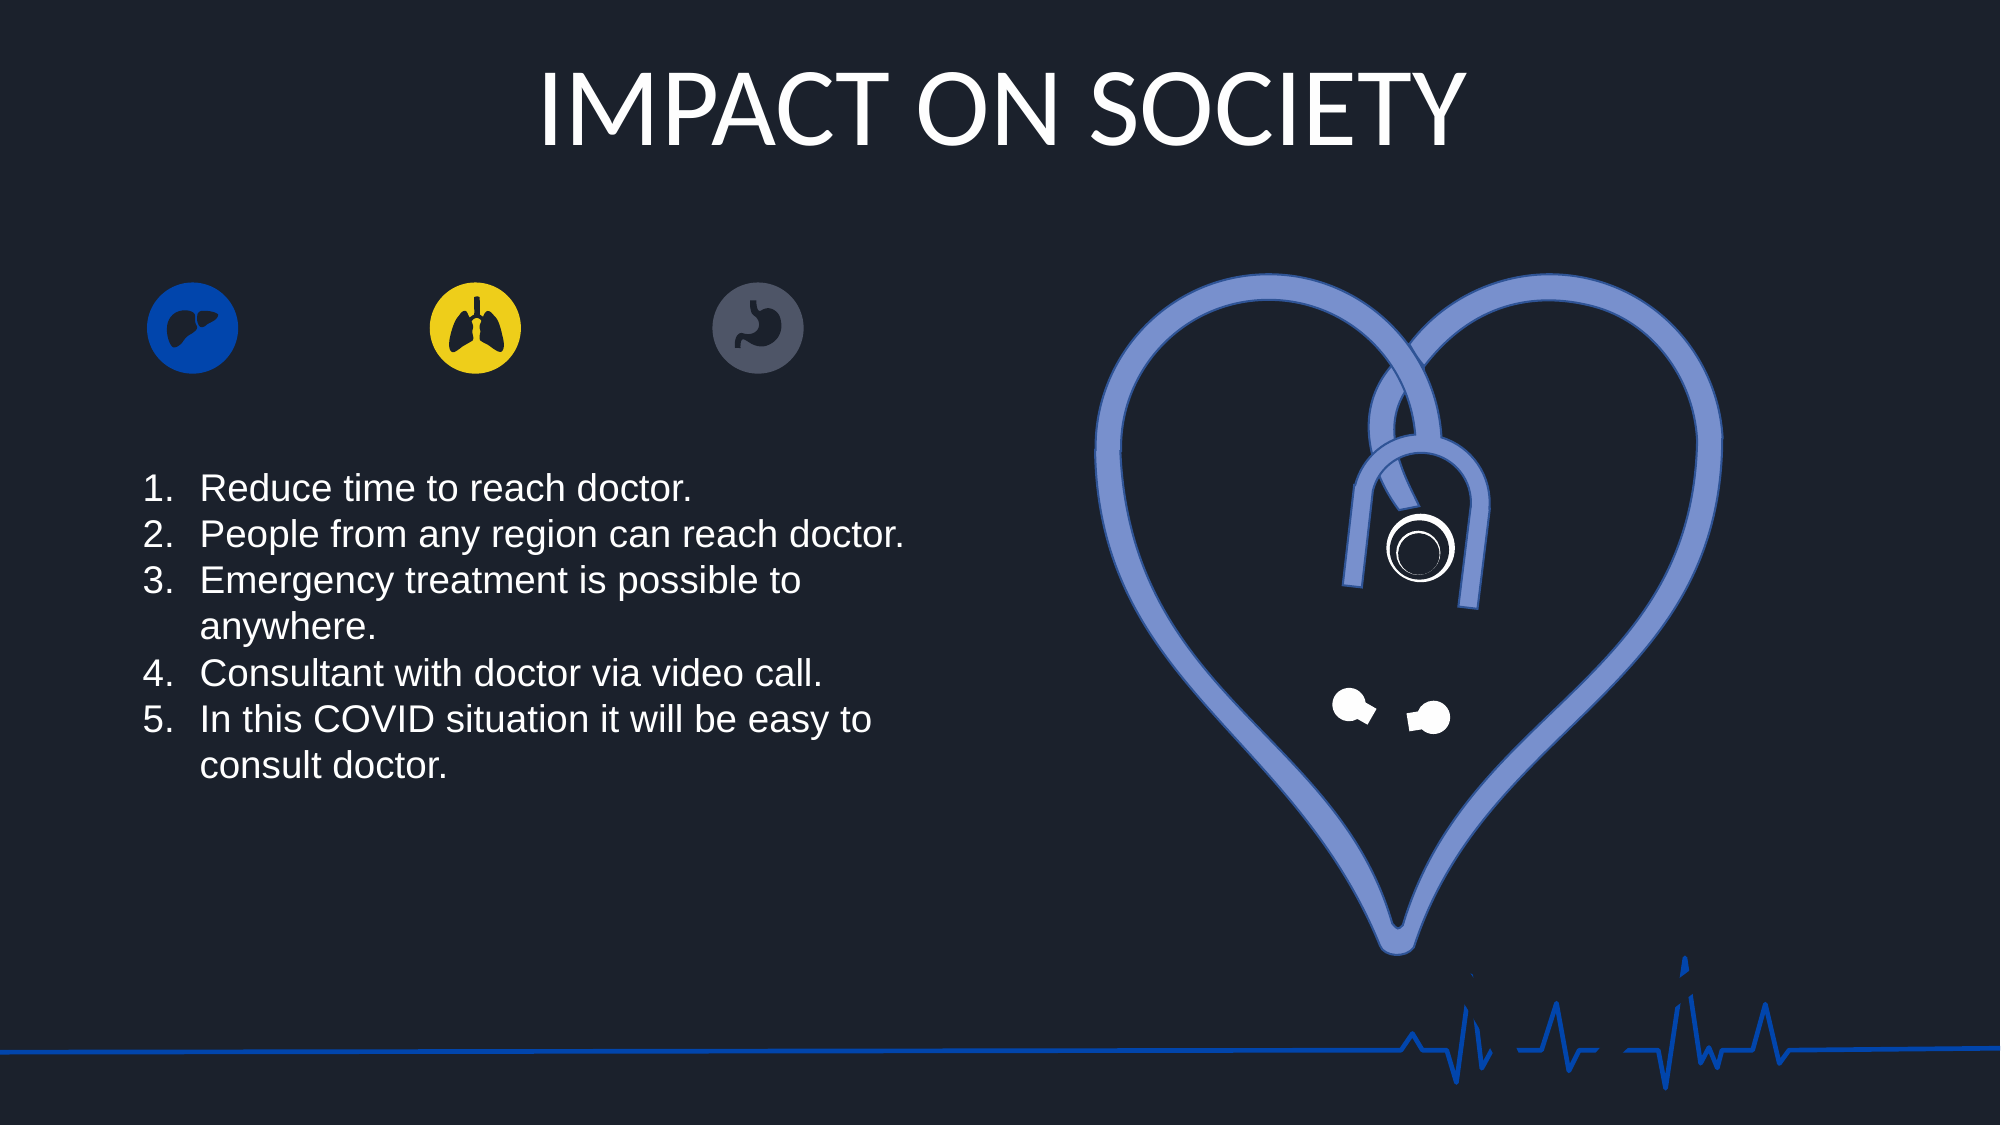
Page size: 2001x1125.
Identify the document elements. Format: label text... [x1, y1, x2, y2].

text_box [429, 282, 521, 374]
text_box [734, 300, 782, 349]
list IMPACT ON SOCIETY [53, 55, 1952, 175]
text_box [449, 296, 504, 353]
text_box [712, 282, 804, 374]
text_box [166, 310, 219, 348]
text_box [1094, 273, 1928, 1125]
text_box [146, 282, 239, 374]
text_box Reduce time to reach doctor. People from any region can reach doctor. Emergency treatment is possible to anywhere. Consultant with doctor via video call. In this COVID situation it will be easy to consult doctor. [109, 455, 948, 794]
